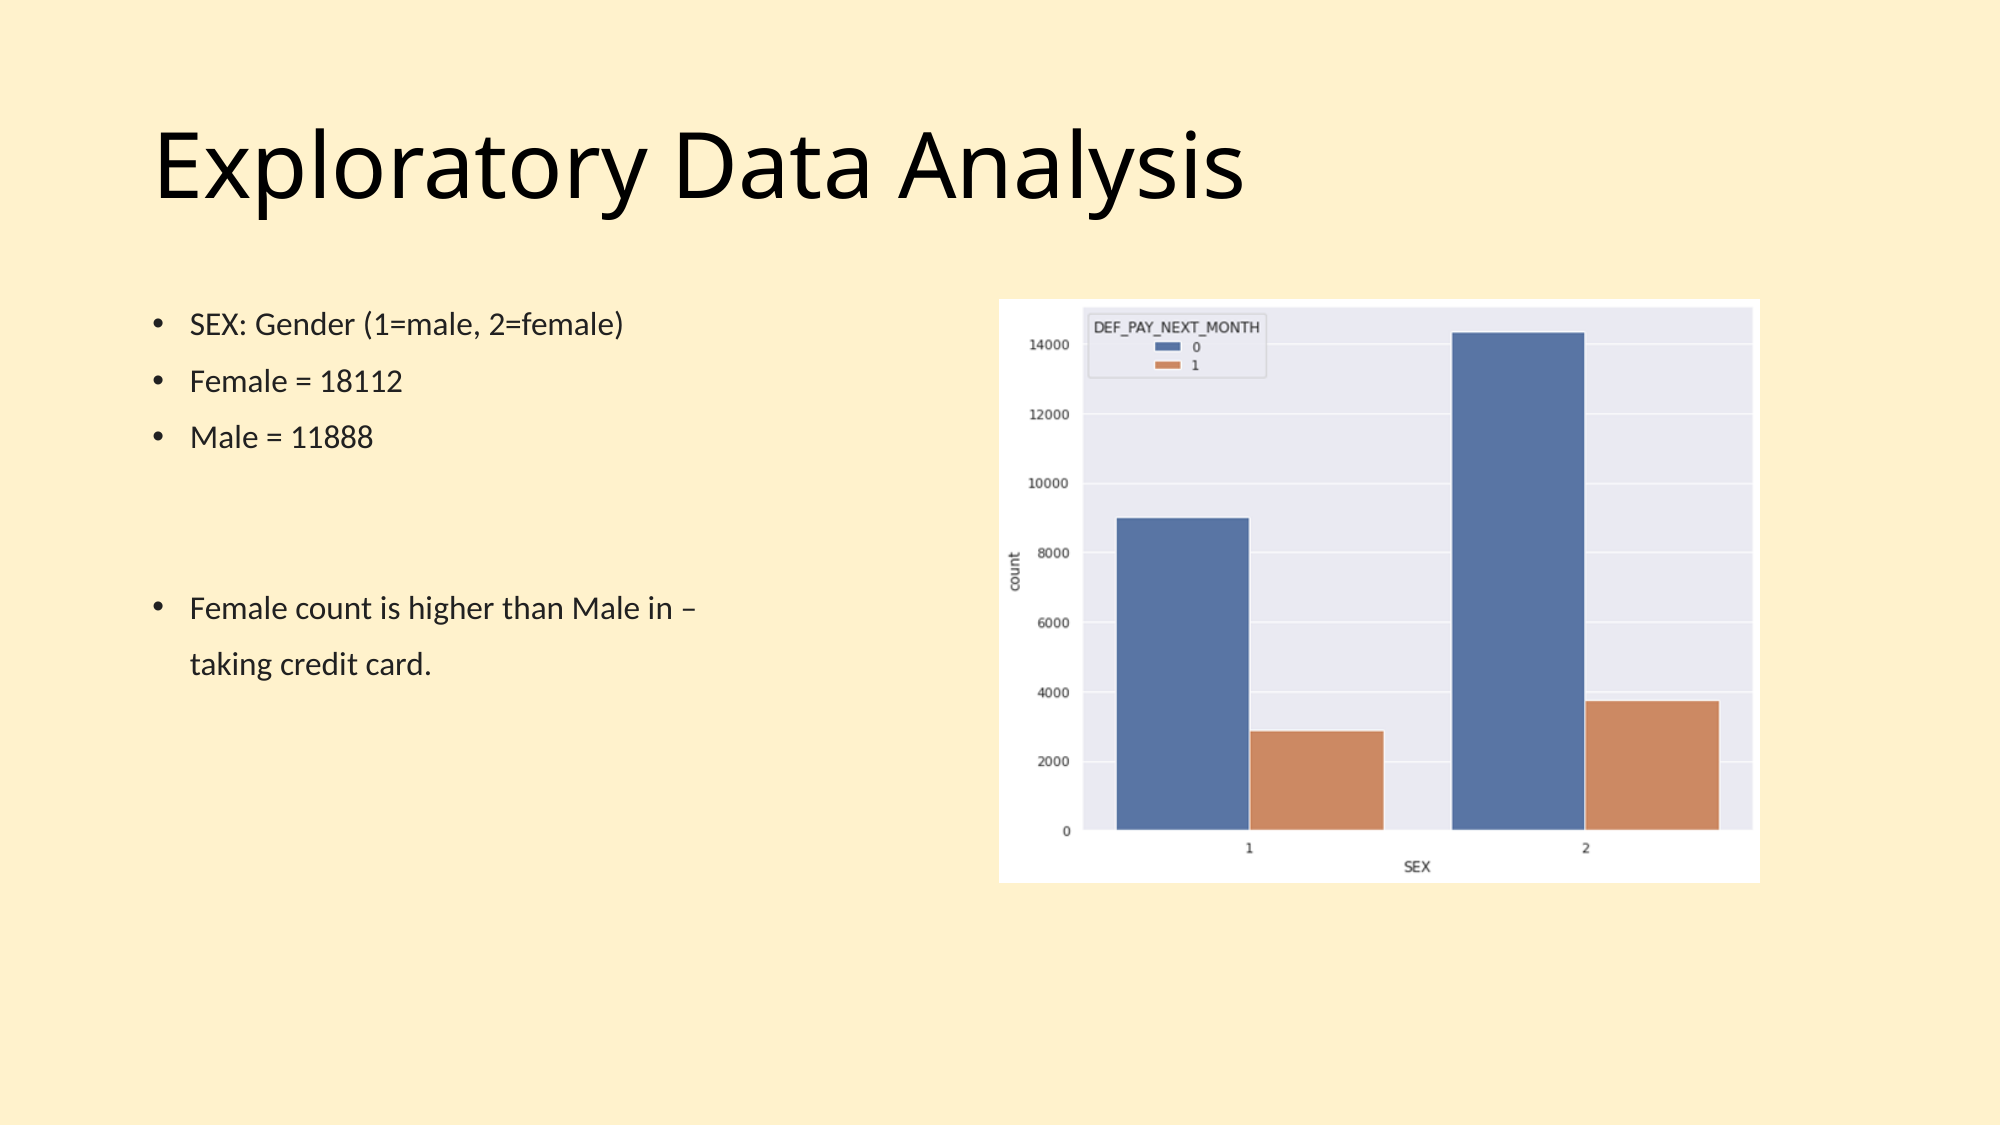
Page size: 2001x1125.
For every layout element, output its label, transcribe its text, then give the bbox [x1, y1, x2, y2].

list SEX: Gender (1=male, 2=female) Female = 18112 Male = 11888 Female count is higher than Male in – taking credit card. [137, 299, 1863, 1014]
title Exploratory Data Analysis [137, 59, 1863, 278]
picture [999, 299, 1760, 883]
